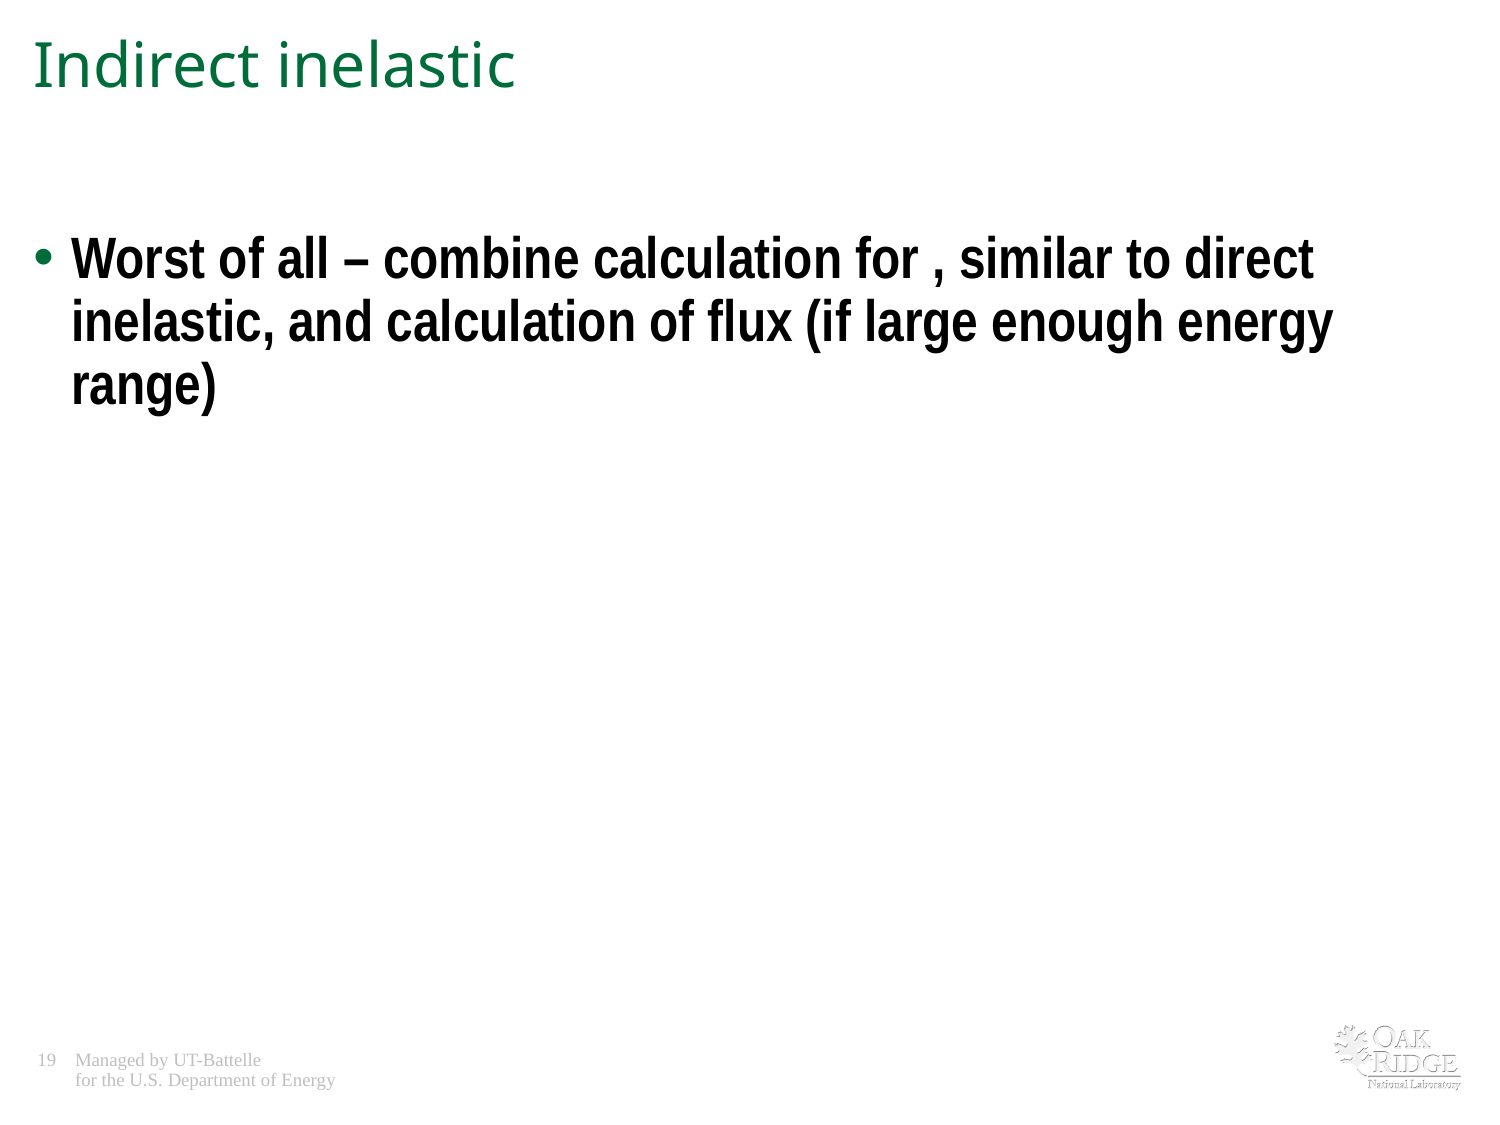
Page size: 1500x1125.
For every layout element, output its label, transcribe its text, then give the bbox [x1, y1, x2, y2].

picture [1325, 1019, 1472, 1095]
title Indirect inelastic [18, 29, 1369, 109]
